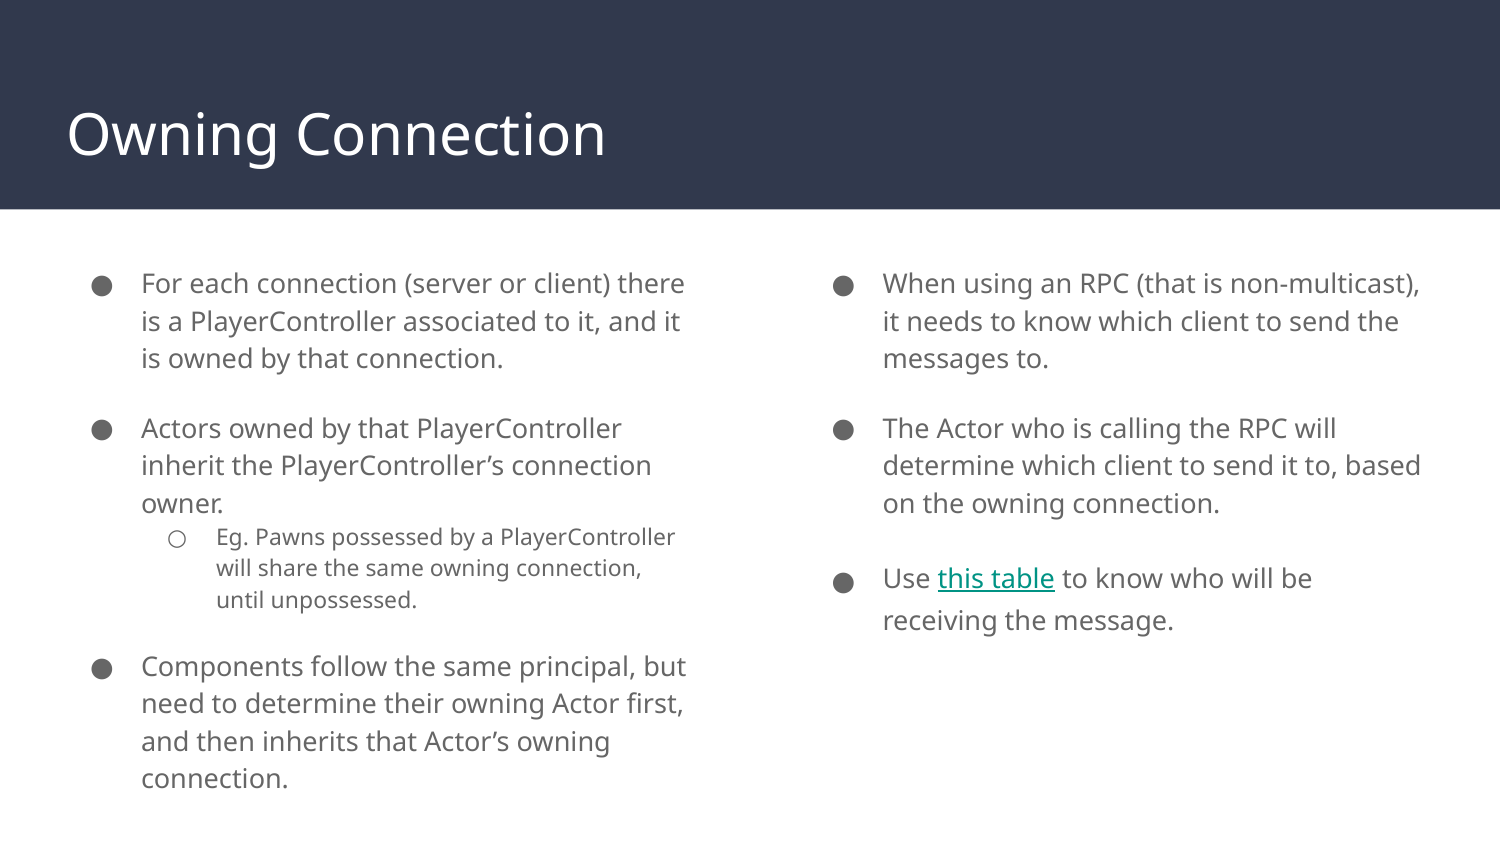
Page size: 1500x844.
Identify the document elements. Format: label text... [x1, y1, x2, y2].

title Owning Connection [51, 82, 1449, 185]
list For each connection (server or client) there is a PlayerController associated to it, and it is owned by that connection. Actors owned by that PlayerController inherit the PlayerController’s connection owner. Eg. Pawns possessed by a PlayerController will share the same owning connection, until unpossessed. Components follow the same principal, but need to determine their owning Actor first, and then inherits that Actor’s owning connection. [51, 247, 708, 752]
list When using an RPC (that is non-multicast), it needs to know which client to send the messages to. The Actor who is calling the RPC will determine which client to send it to, based on the owning connection. Use this table to know who will be receiving the message. [792, 247, 1449, 752]
